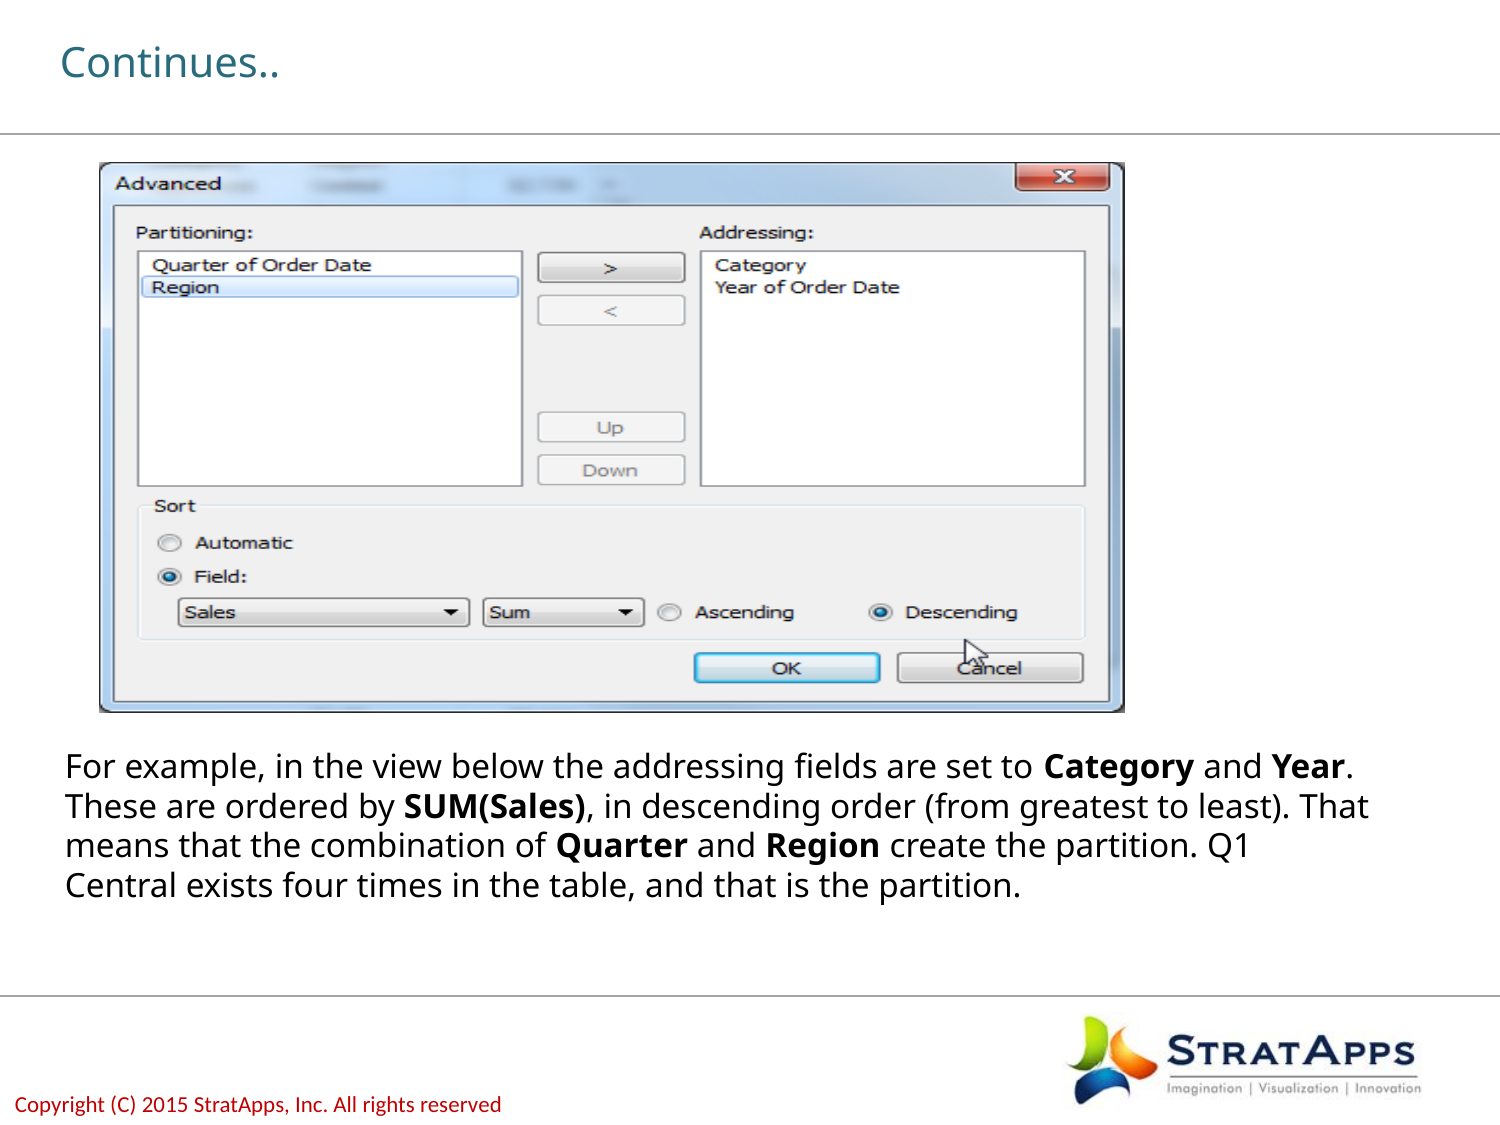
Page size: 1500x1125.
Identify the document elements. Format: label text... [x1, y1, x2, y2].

title Continues.. [59, 41, 1441, 88]
text_box For example, in the view below the addressing fields are set to Category and Year. These are ordered by SUM(Sales), in descending order (from greatest to least). That means that the combination of Quarter and Region create the partition. Q1 Central exists four times in the table, and that is the partition. [49, 737, 1388, 952]
picture [1062, 1012, 1425, 1125]
picture [99, 162, 1126, 713]
